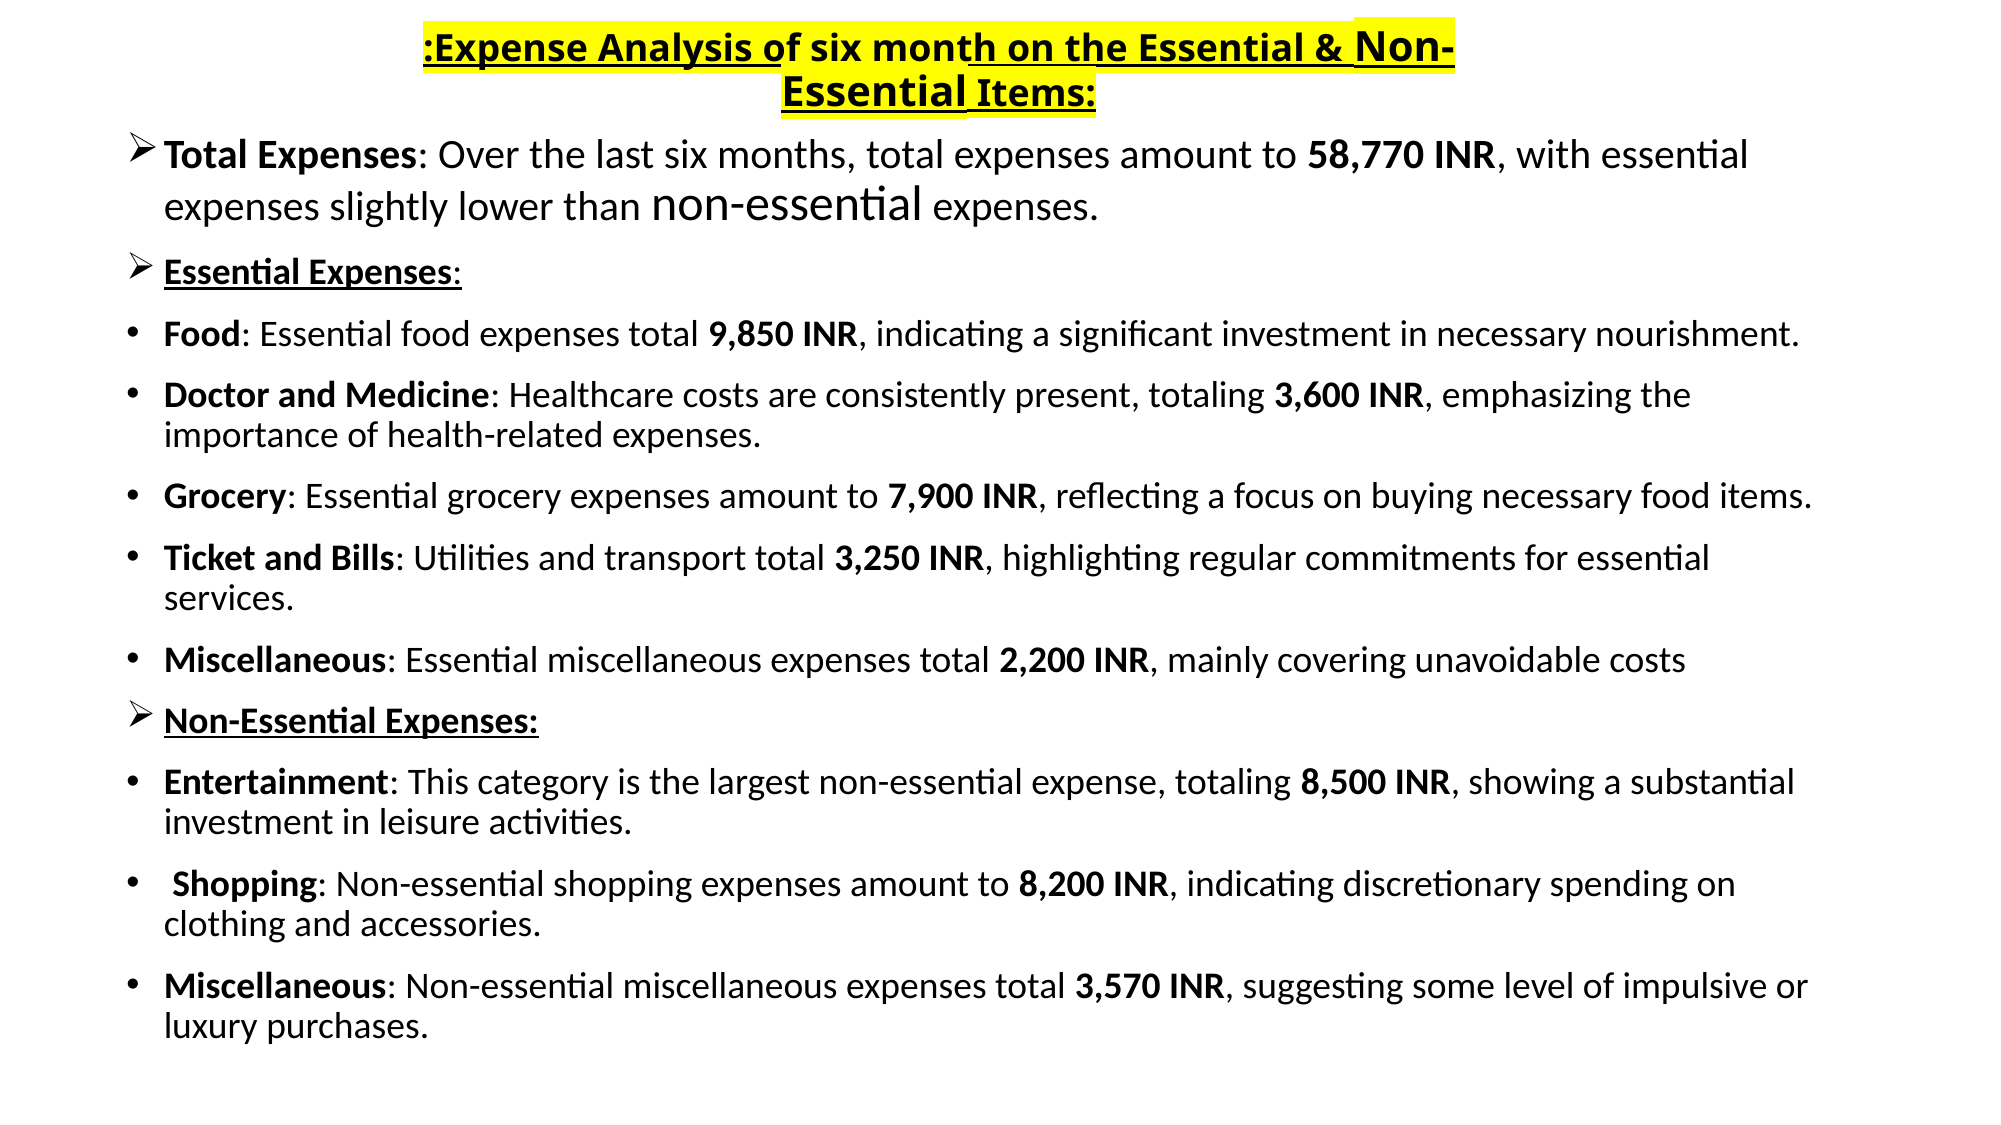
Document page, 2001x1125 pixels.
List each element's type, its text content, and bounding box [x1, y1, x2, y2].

title :Expense Analysis of six month on the Essential & Non-Essential Items: [329, 37, 1549, 104]
list Total Expenses: Over the last six months, total expenses amount to 58,770 INR, with essential expenses slightly lower than non-essential expenses. Essential Expenses: Food: Essential food expenses total 9,850 INR, indicating a significant investment in necessary nourishment. Doctor and Medicine: Healthcare costs are consistently present, totaling 3,600 INR, emphasizing the importance of health-related expenses. Grocery: Essential grocery expenses amount to 7,900 INR, reflecting a focus on buying necessary food items. Ticket and Bills: Utilities and transport total 3,250 INR, highlighting regular commitments for essential services. Miscellaneous: Essential miscellaneous expenses total 2,200 INR, mainly covering unavoidable costs Non-Essential Expenses: Entertainment: This category is the largest non-essential expense, totaling 8,500 INR, showing a substantial investment in leisure activities. Shopping: Non-essential shopping expenses amount to 8,200 INR, indicating discretionary spending on clothing and accessories. Miscellaneous: Non-essential miscellaneous expenses total 3,570 INR, suggesting some level of impulsive or luxury purchases. [111, 124, 1863, 1125]
